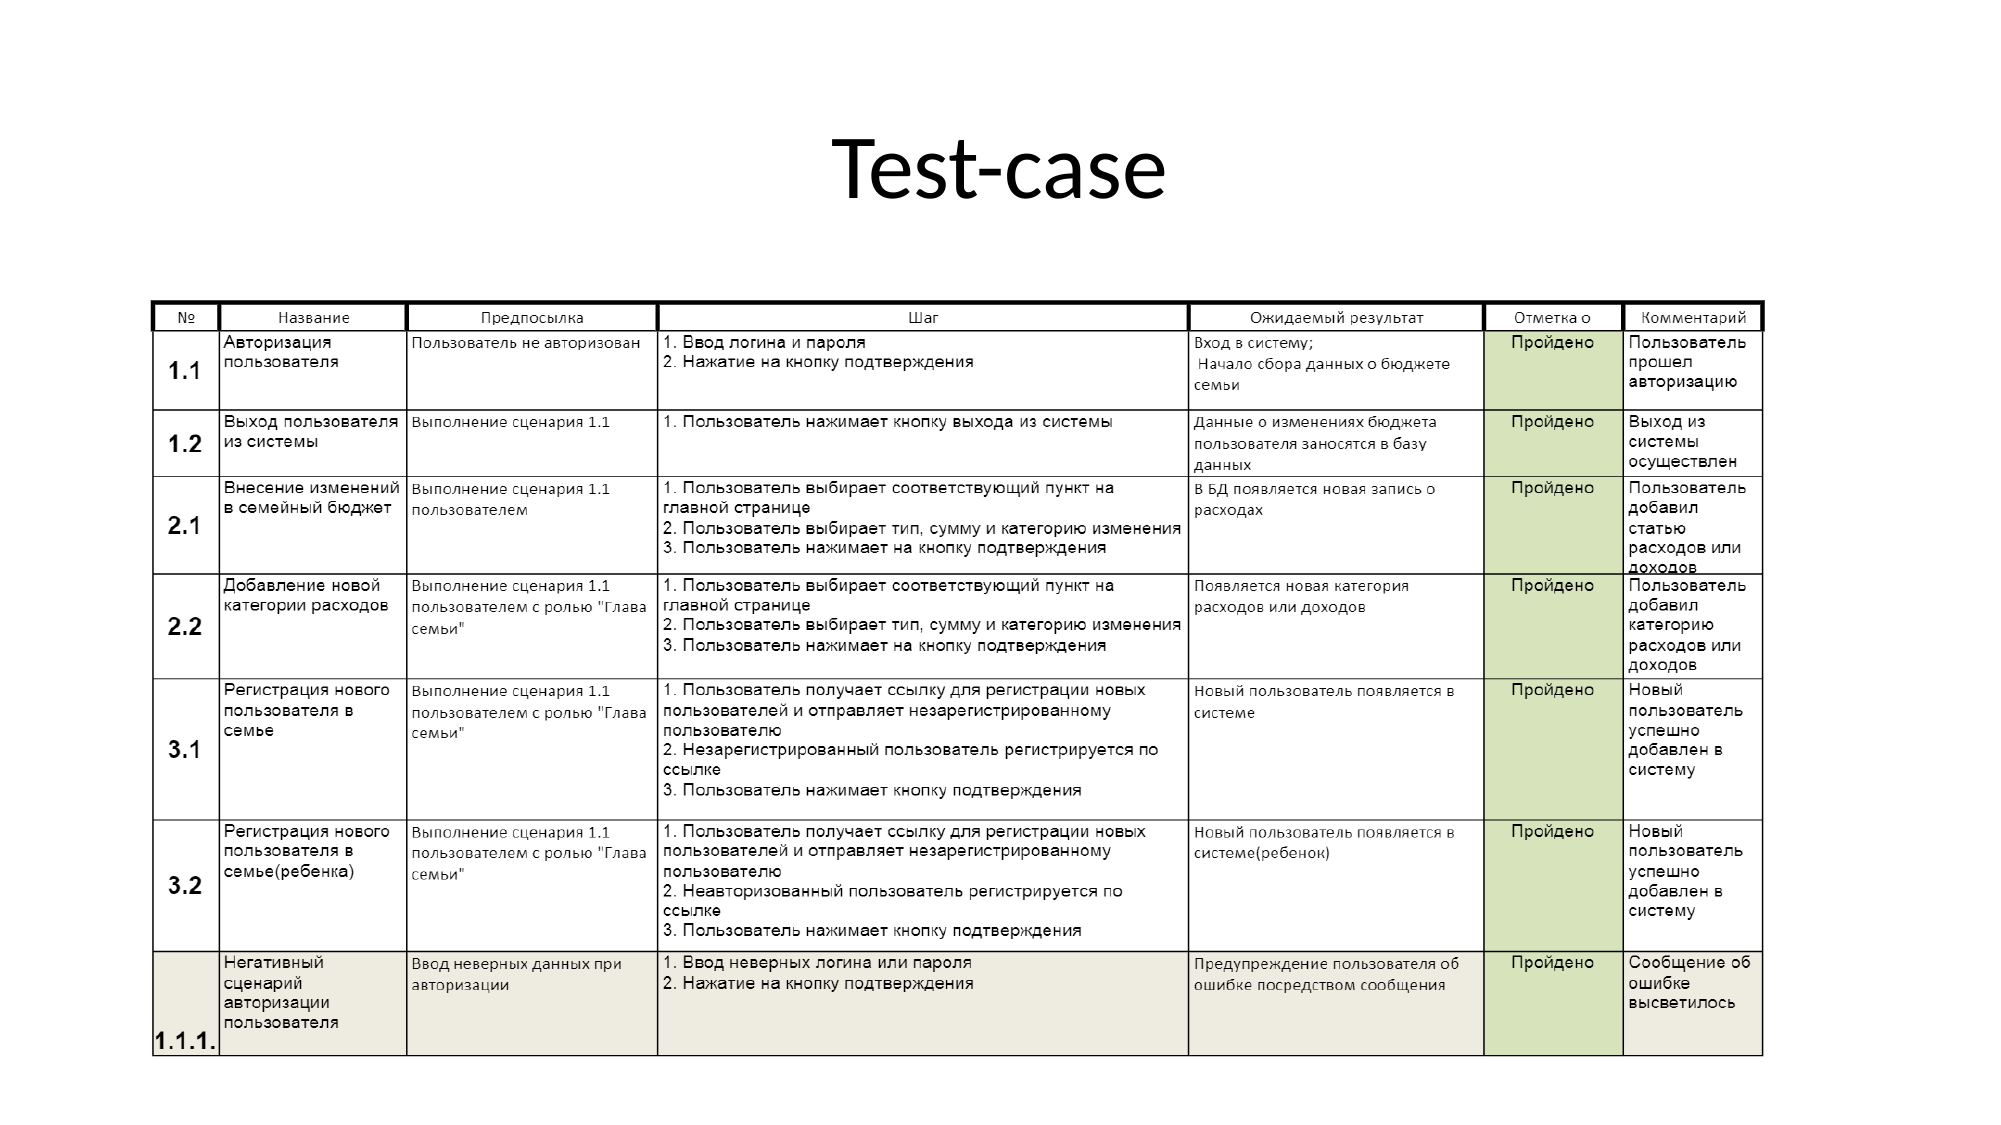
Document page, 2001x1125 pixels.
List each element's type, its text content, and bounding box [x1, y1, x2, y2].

title Test-case [137, 59, 1863, 204]
picture [120, 207, 1975, 1125]
